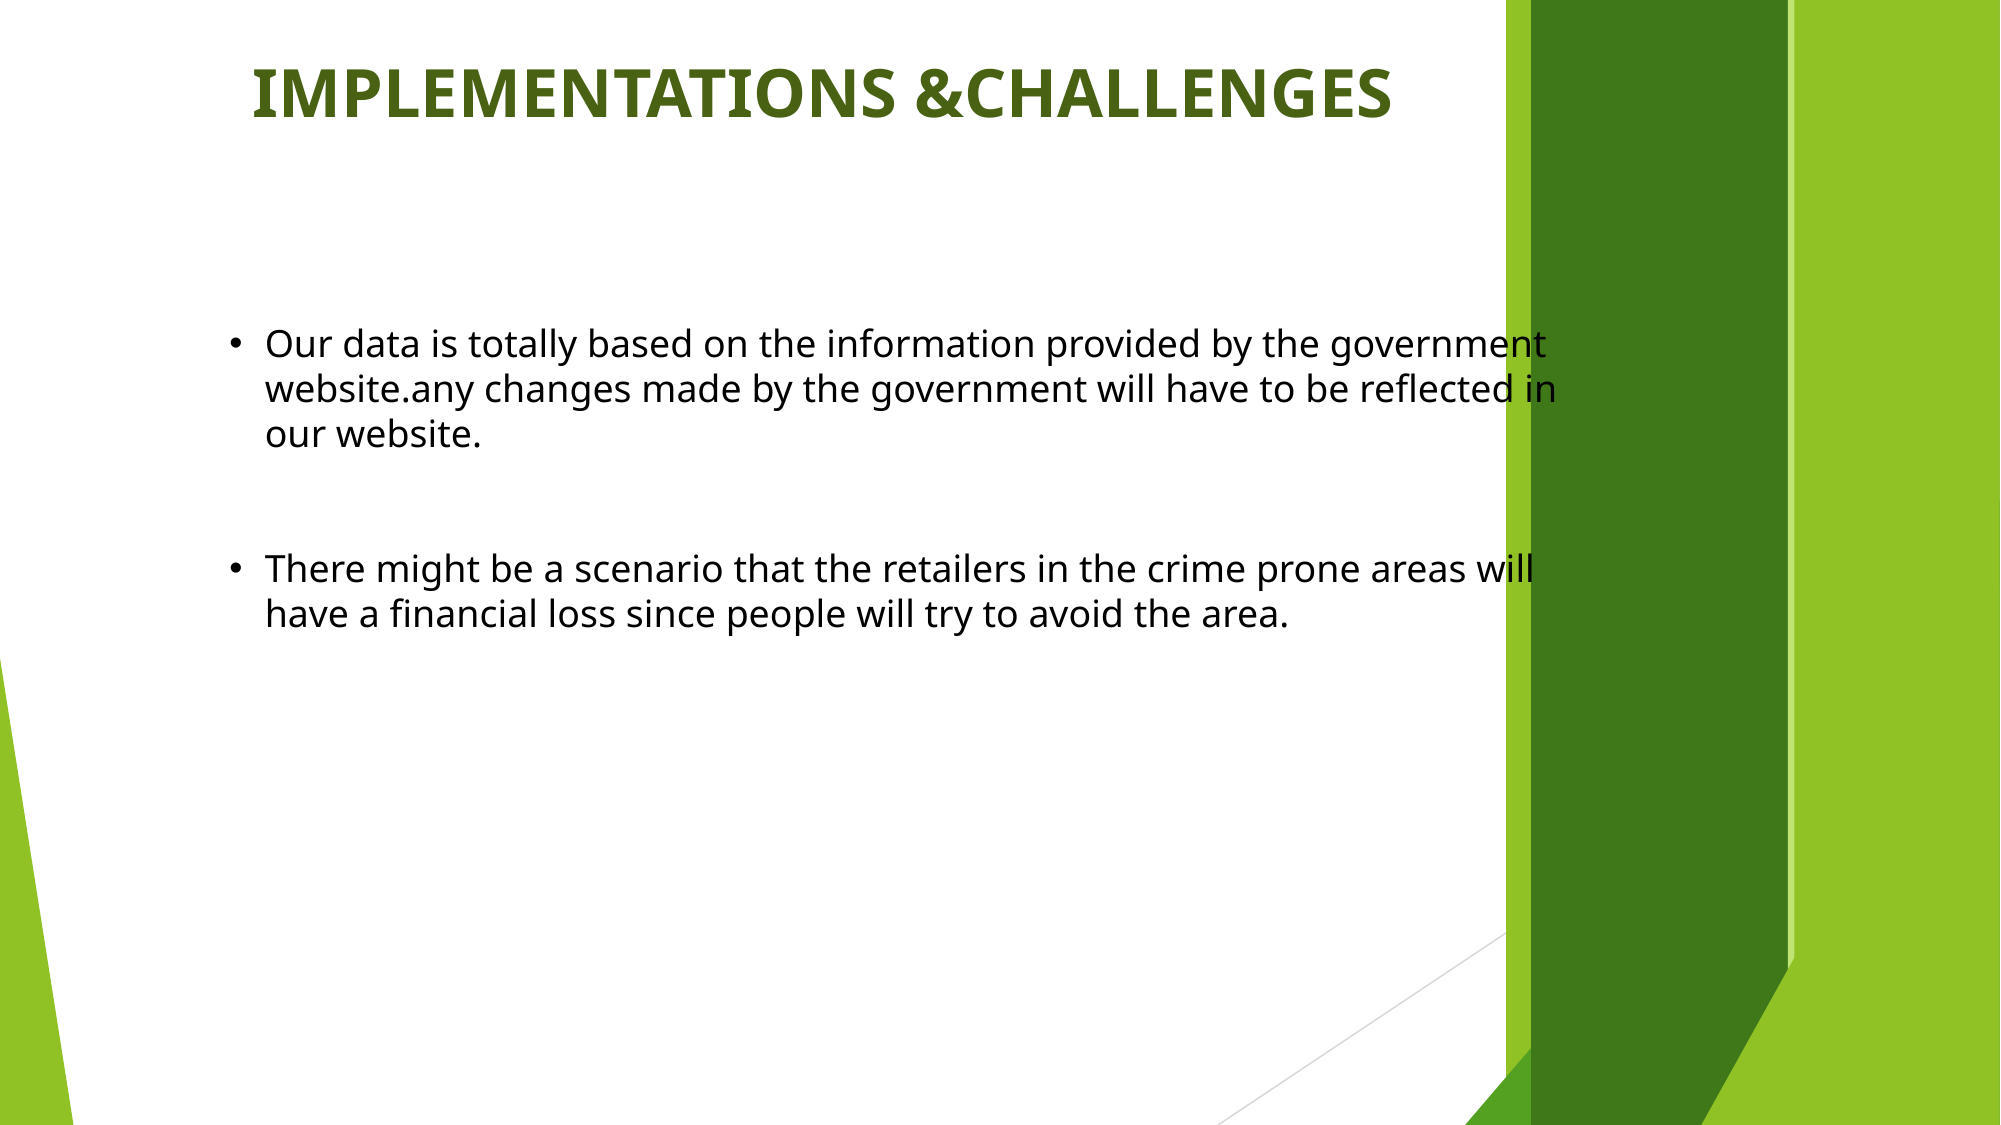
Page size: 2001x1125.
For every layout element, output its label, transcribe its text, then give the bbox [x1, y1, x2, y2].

text_box IMPLEMENTATIONS &CHALLENGES [237, 43, 1477, 219]
text_box Our data is totally based on the information provided by the government website.any changes made by the government will have to be reflected in our website. There might be a scenario that the retailers in the crime prone areas will have a financial loss since people will try to avoid the area. [214, 312, 1575, 733]
